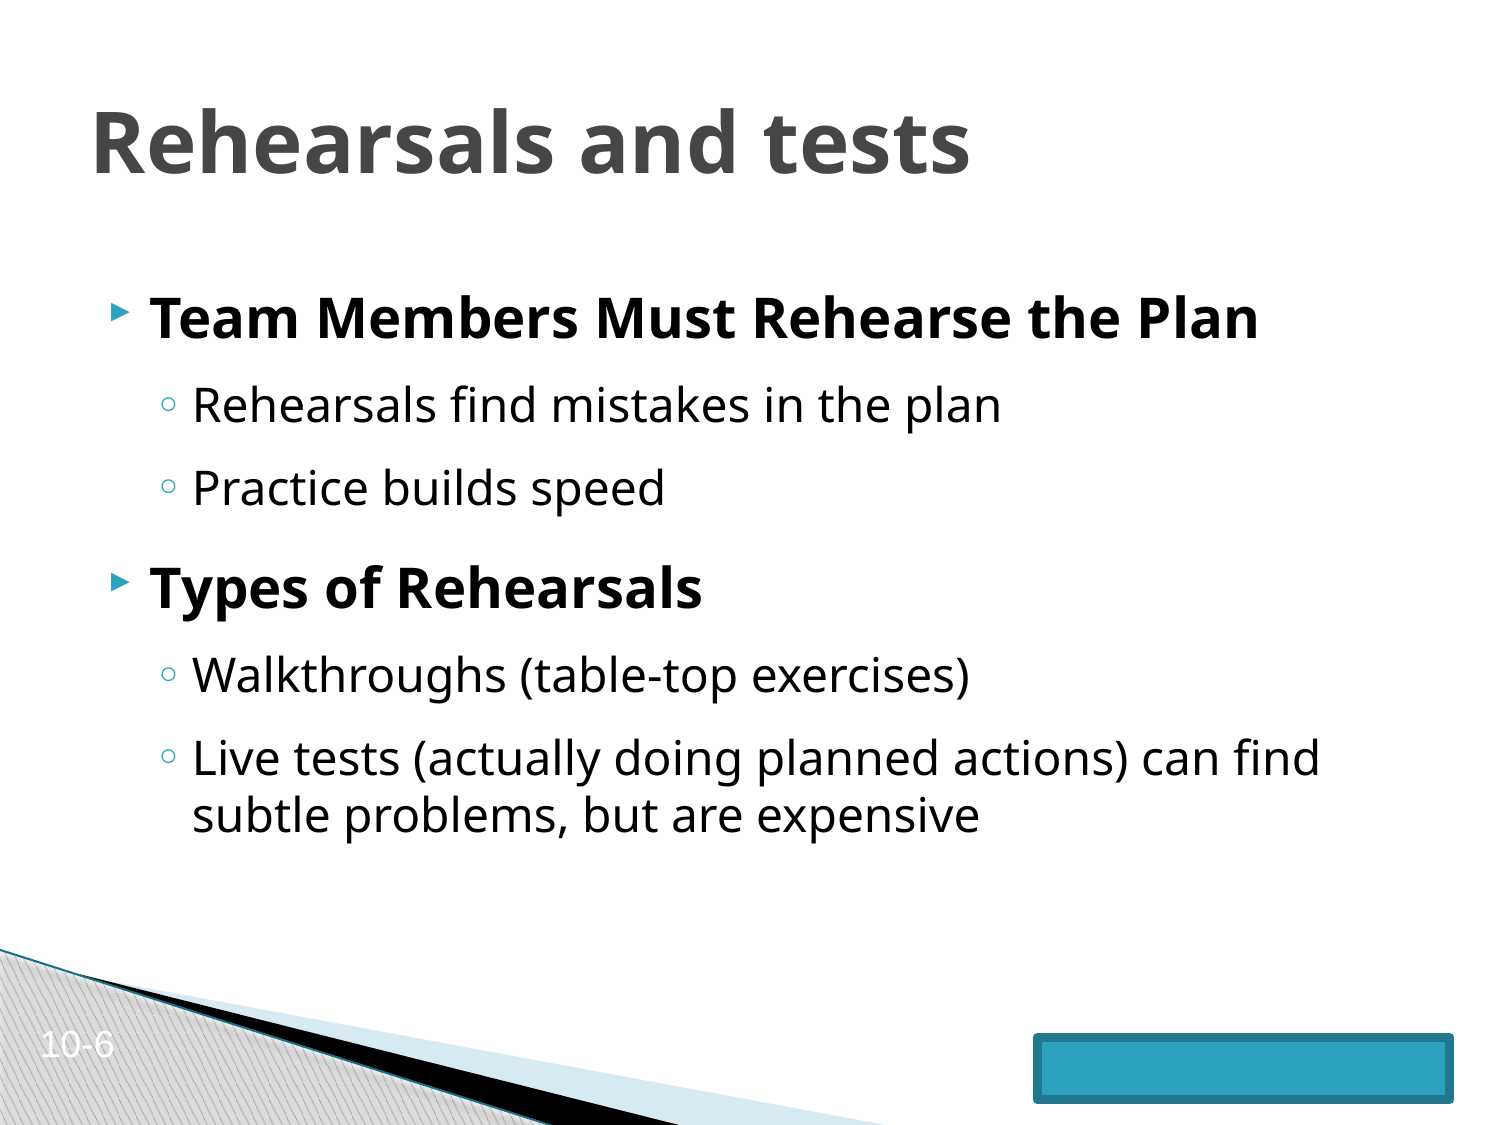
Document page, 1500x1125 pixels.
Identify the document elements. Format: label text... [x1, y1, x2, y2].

list Team Members Must Rehearse the Plan Rehearsals find mistakes in the plan Practice builds speed Types of Rehearsals Walkthroughs (table-top exercises) Live tests (actually doing planned actions) can find subtle problems, but are expensive [75, 275, 1425, 986]
slide_number 10-6 [24, 1012, 163, 1088]
text_box [1033, 1033, 1454, 1104]
title Rehearsals and tests [75, 45, 1425, 233]
